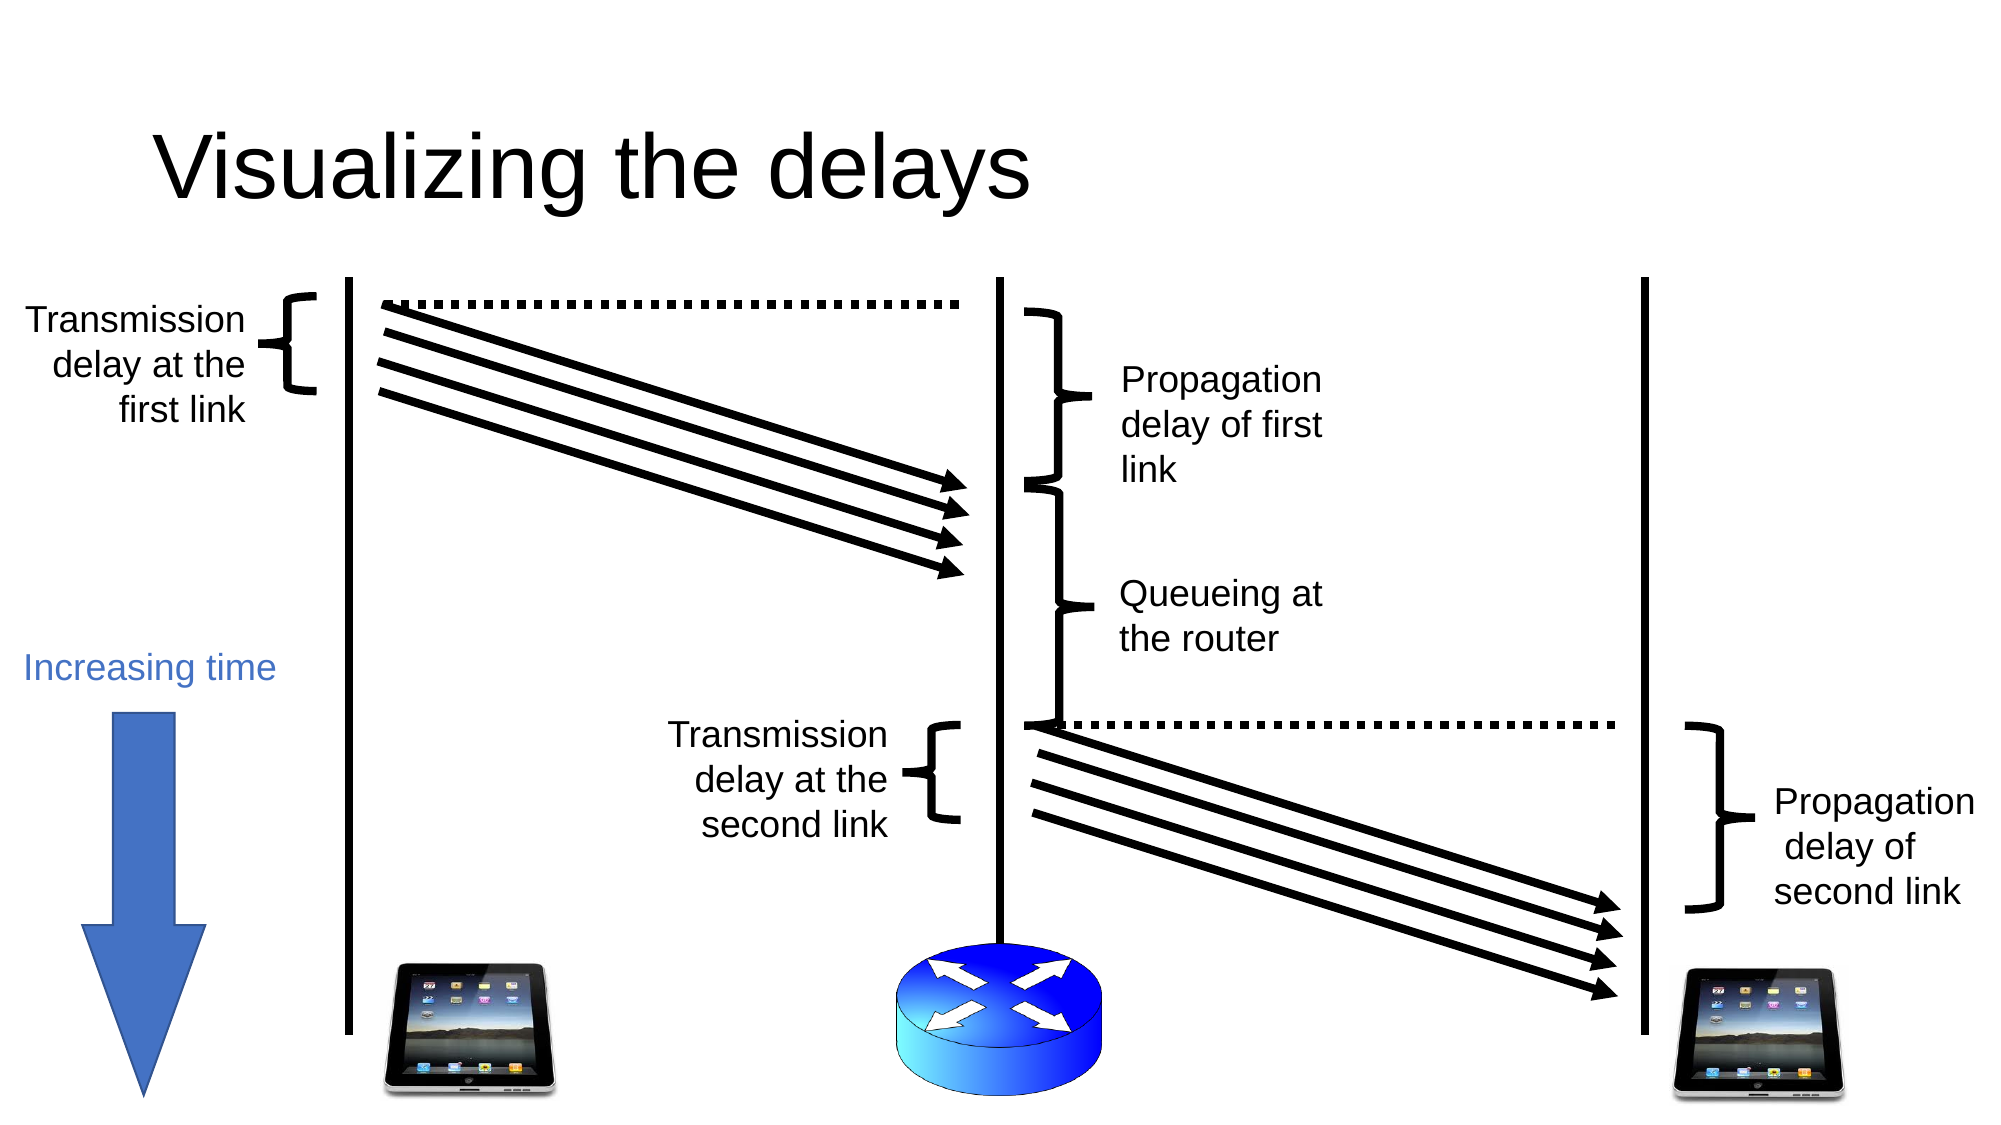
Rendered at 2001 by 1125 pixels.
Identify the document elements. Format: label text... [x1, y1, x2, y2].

text_box [902, 724, 961, 821]
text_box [381, 304, 968, 361]
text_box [384, 331, 970, 516]
picture [380, 960, 560, 1101]
text_box Increasing time [8, 635, 321, 695]
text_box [378, 391, 965, 575]
text_box [1024, 311, 1093, 482]
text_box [1037, 752, 1624, 937]
text_box [1684, 725, 1756, 911]
text_box Transmission delay at the second link [633, 702, 903, 853]
picture [896, 943, 1102, 1096]
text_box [377, 361, 964, 546]
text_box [1031, 782, 1617, 967]
text_box [1024, 487, 1095, 727]
text_box Queueing at the router [1104, 561, 1375, 666]
text_box Transmission delay at the first link [0, 287, 261, 438]
text_box Propagation delay of first link [1106, 347, 1376, 497]
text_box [1035, 725, 1621, 782]
title Visualizing the delays [137, 59, 1863, 278]
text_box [1032, 812, 1619, 997]
text_box [80, 711, 207, 1099]
text_box Propagation delay of second link [1759, 769, 2000, 920]
text_box [261, 295, 317, 392]
picture [1669, 965, 1849, 1106]
